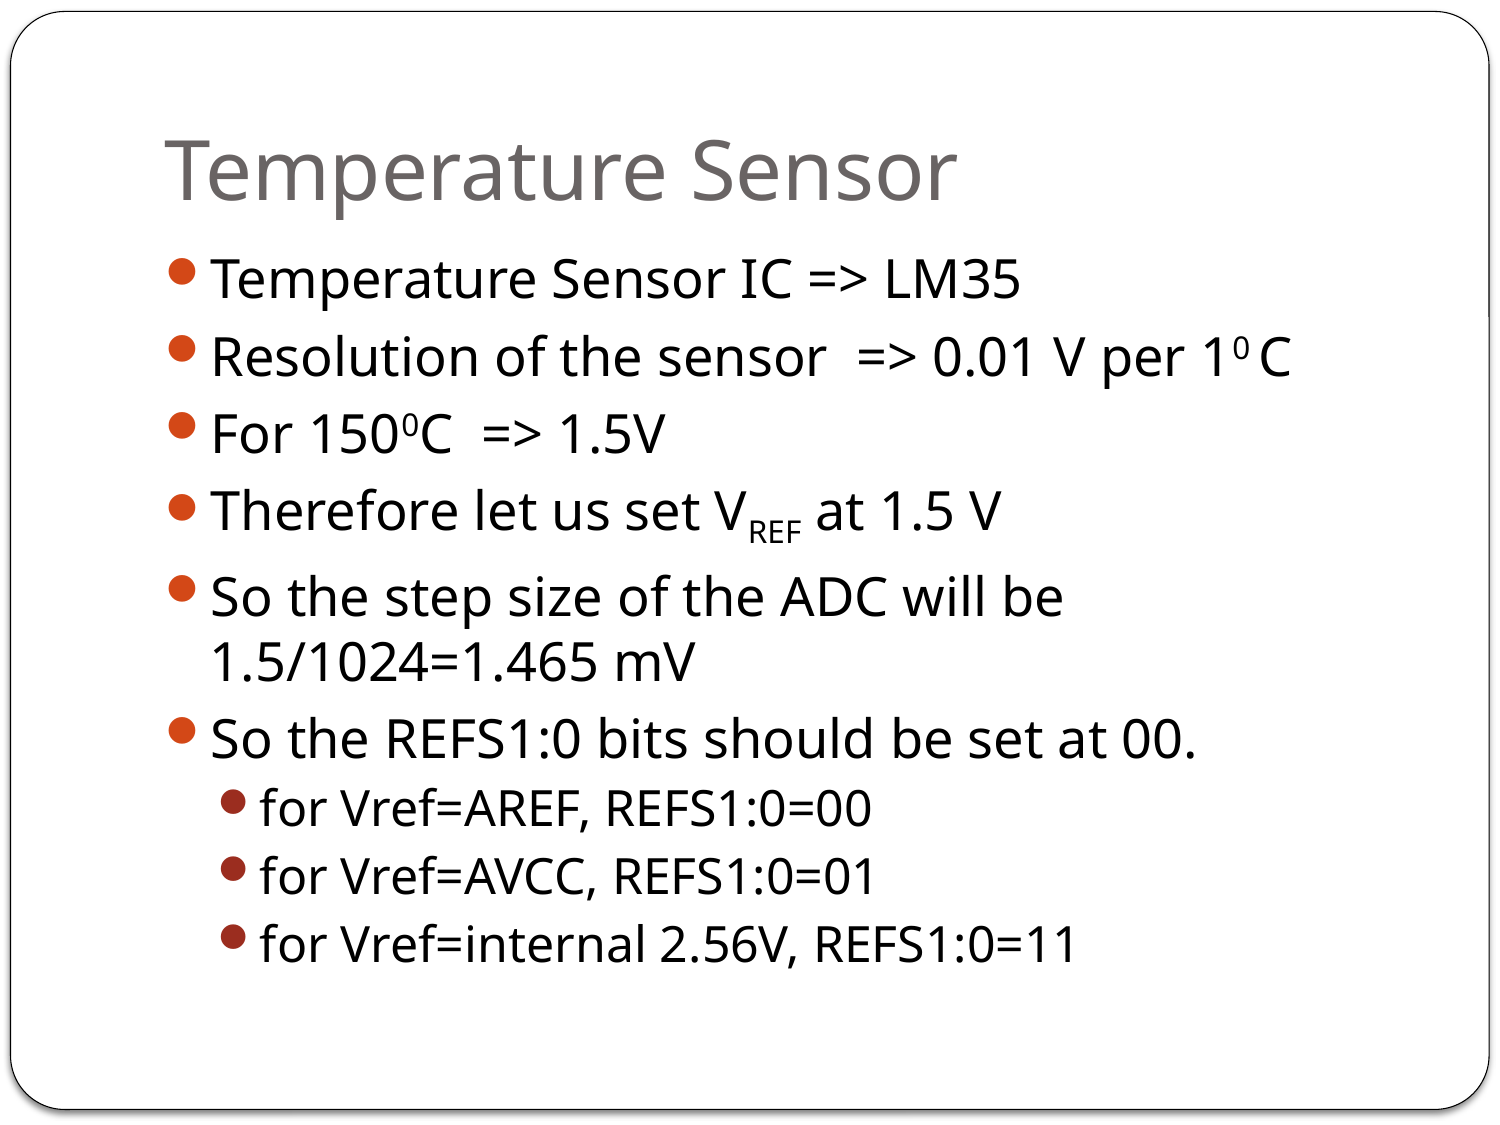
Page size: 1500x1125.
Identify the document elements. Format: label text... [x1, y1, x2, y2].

title Temperature Sensor [150, 45, 1425, 233]
list Temperature Sensor IC => LM35 Resolution of the sensor => 0.01 V per 10 C For 1500C => 1.5V Therefore let us set VREF at 1.5 V So the step size of the ADC will be 1.5/1024=1.465 mV So the REFS1:0 bits should be set at 00. for Vref=AREF, REFS1:0=00 for Vref=AVCC, REFS1:0=01 for Vref=internal 2.56V, REFS1:0=11 [150, 237, 1425, 988]
